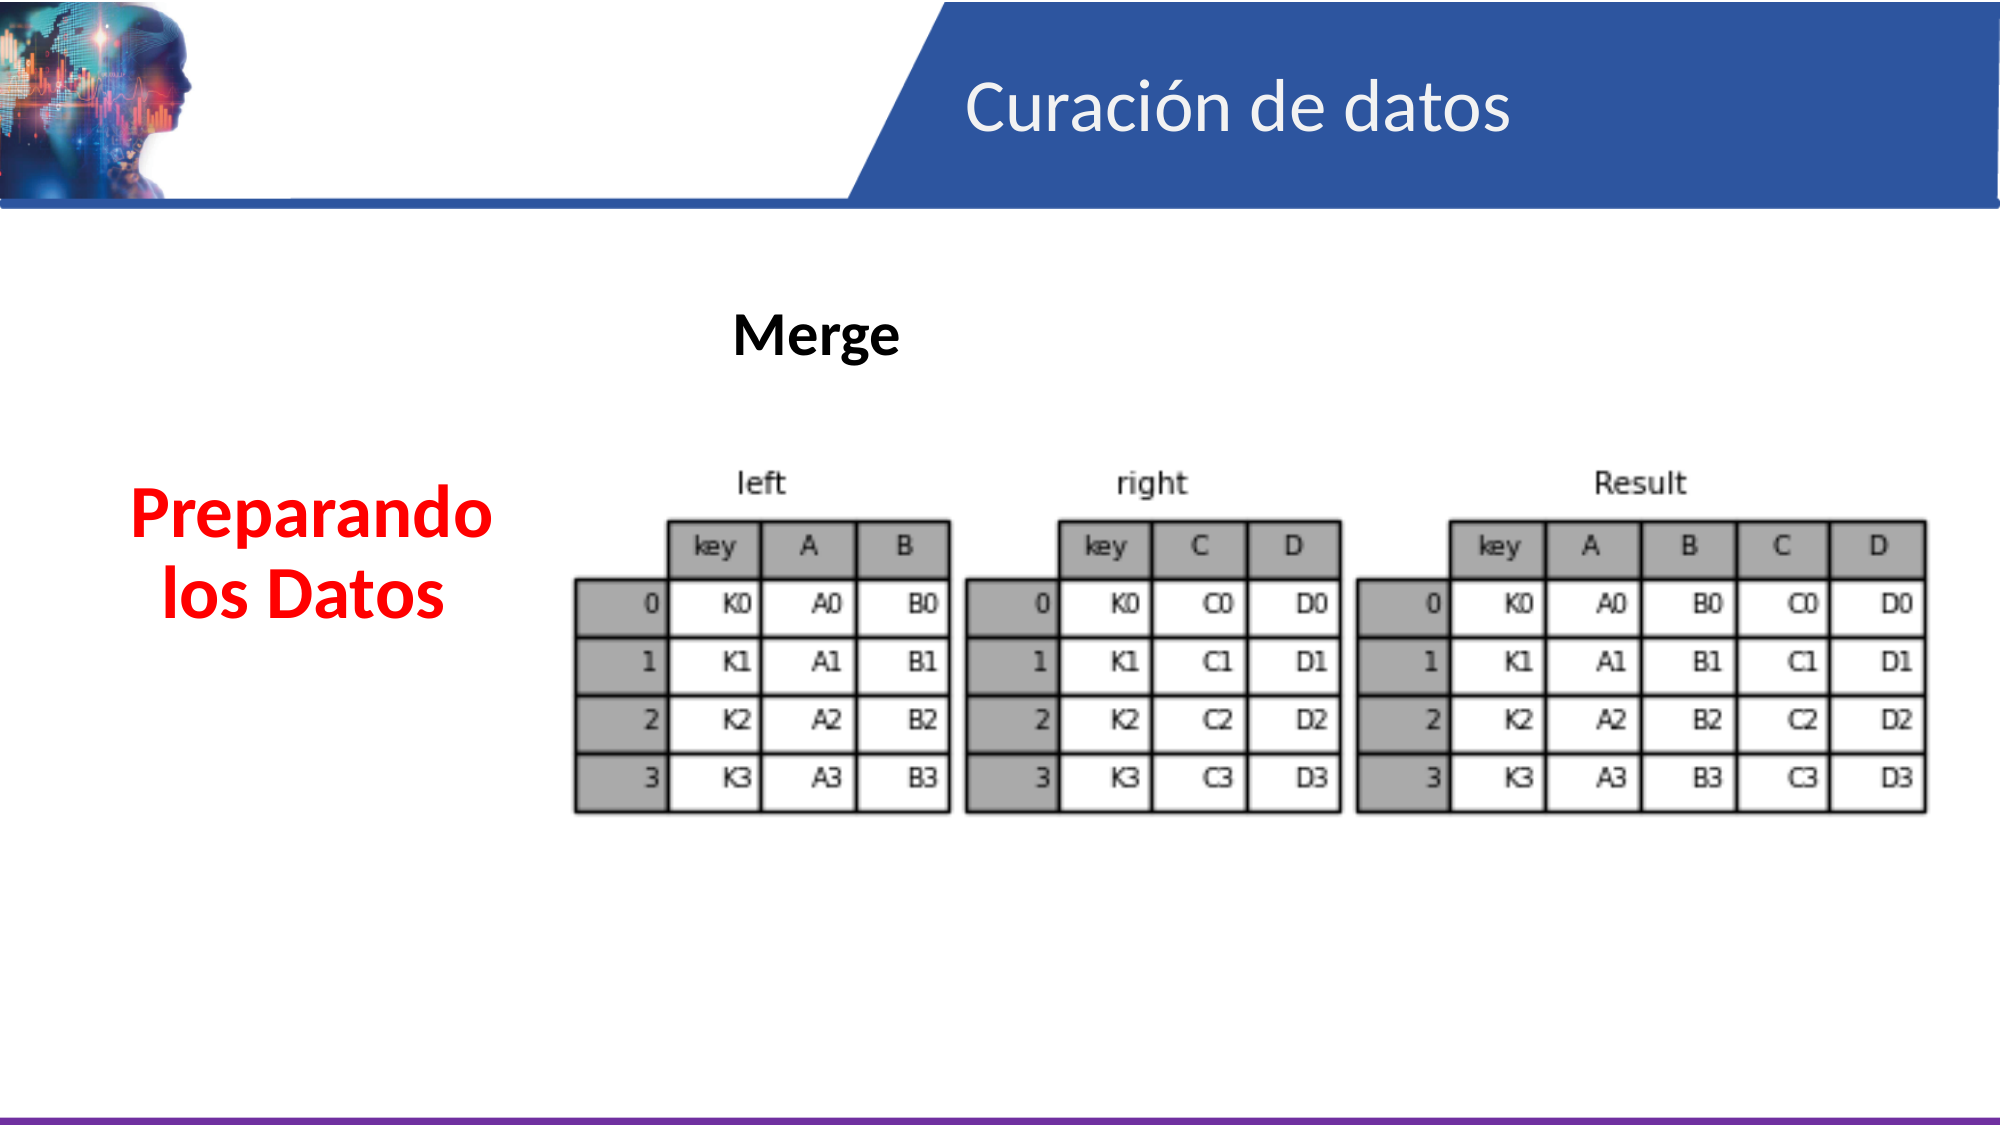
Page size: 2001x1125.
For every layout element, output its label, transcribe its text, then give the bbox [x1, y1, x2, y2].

picture [0, 2, 2000, 209]
picture [499, 466, 2000, 829]
text_box Curación de datos [950, 41, 1842, 162]
text_box Preparando los Datos [62, 360, 562, 643]
text_box Merge [717, 278, 1747, 384]
